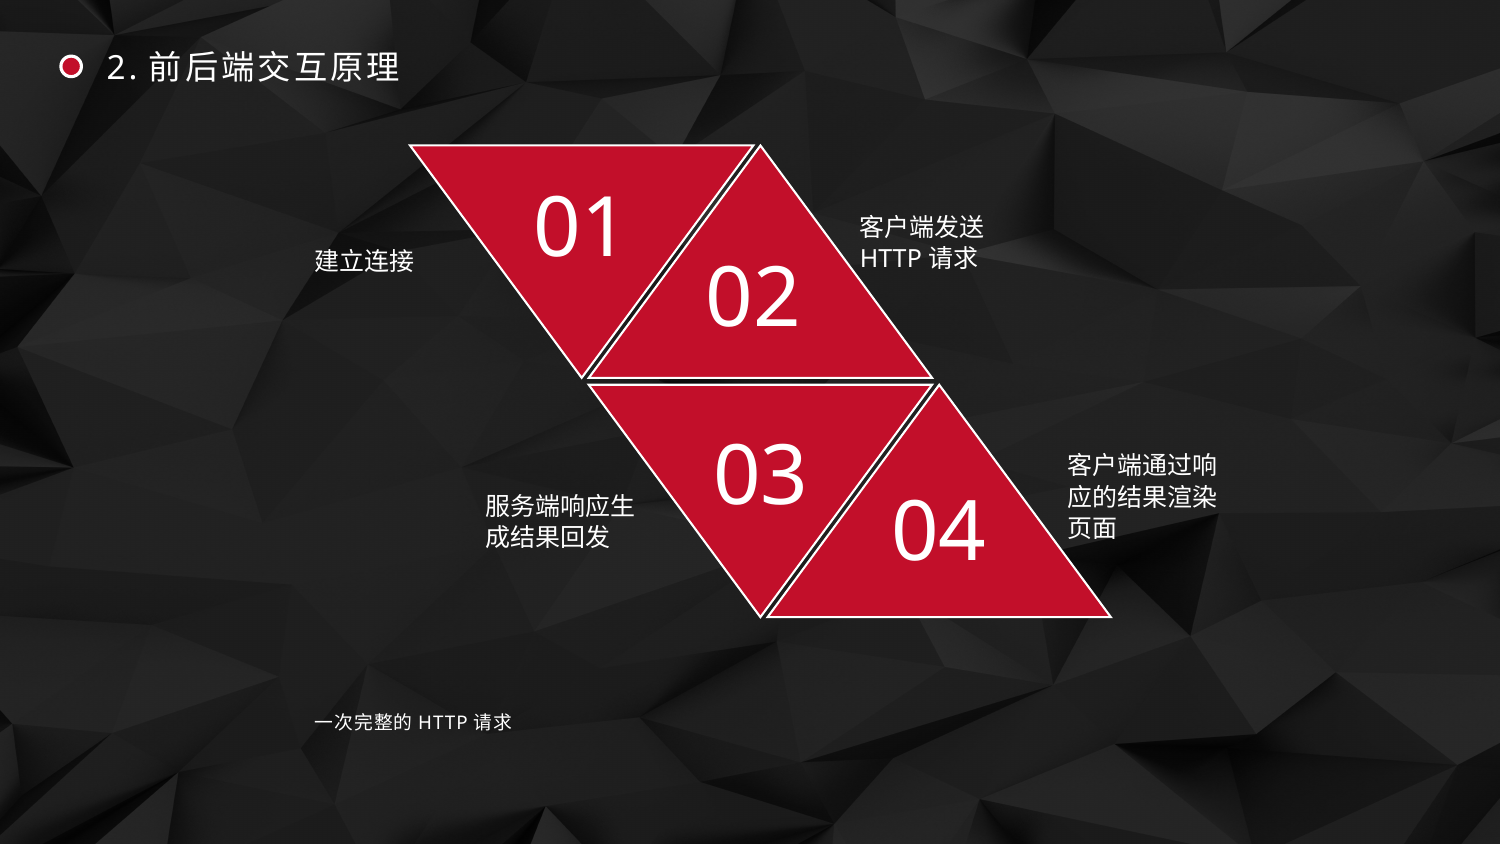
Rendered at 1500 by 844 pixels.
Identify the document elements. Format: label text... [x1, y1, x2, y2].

text_box 一次完整的HTTP请求 [299, 695, 1286, 741]
text_box 客户端通过响应的结果渲染页面 [1111, 441, 1243, 550]
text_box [588, 384, 767, 618]
text_box 客户端发送HTTP请求 [933, 202, 1058, 280]
text_box 建立连接 [299, 237, 410, 284]
picture [0, 0, 1500, 844]
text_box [60, 47, 443, 95]
text_box 服务端响应生成结果回发 [470, 481, 588, 559]
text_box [410, 145, 588, 378]
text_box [767, 384, 1111, 618]
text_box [588, 145, 933, 378]
